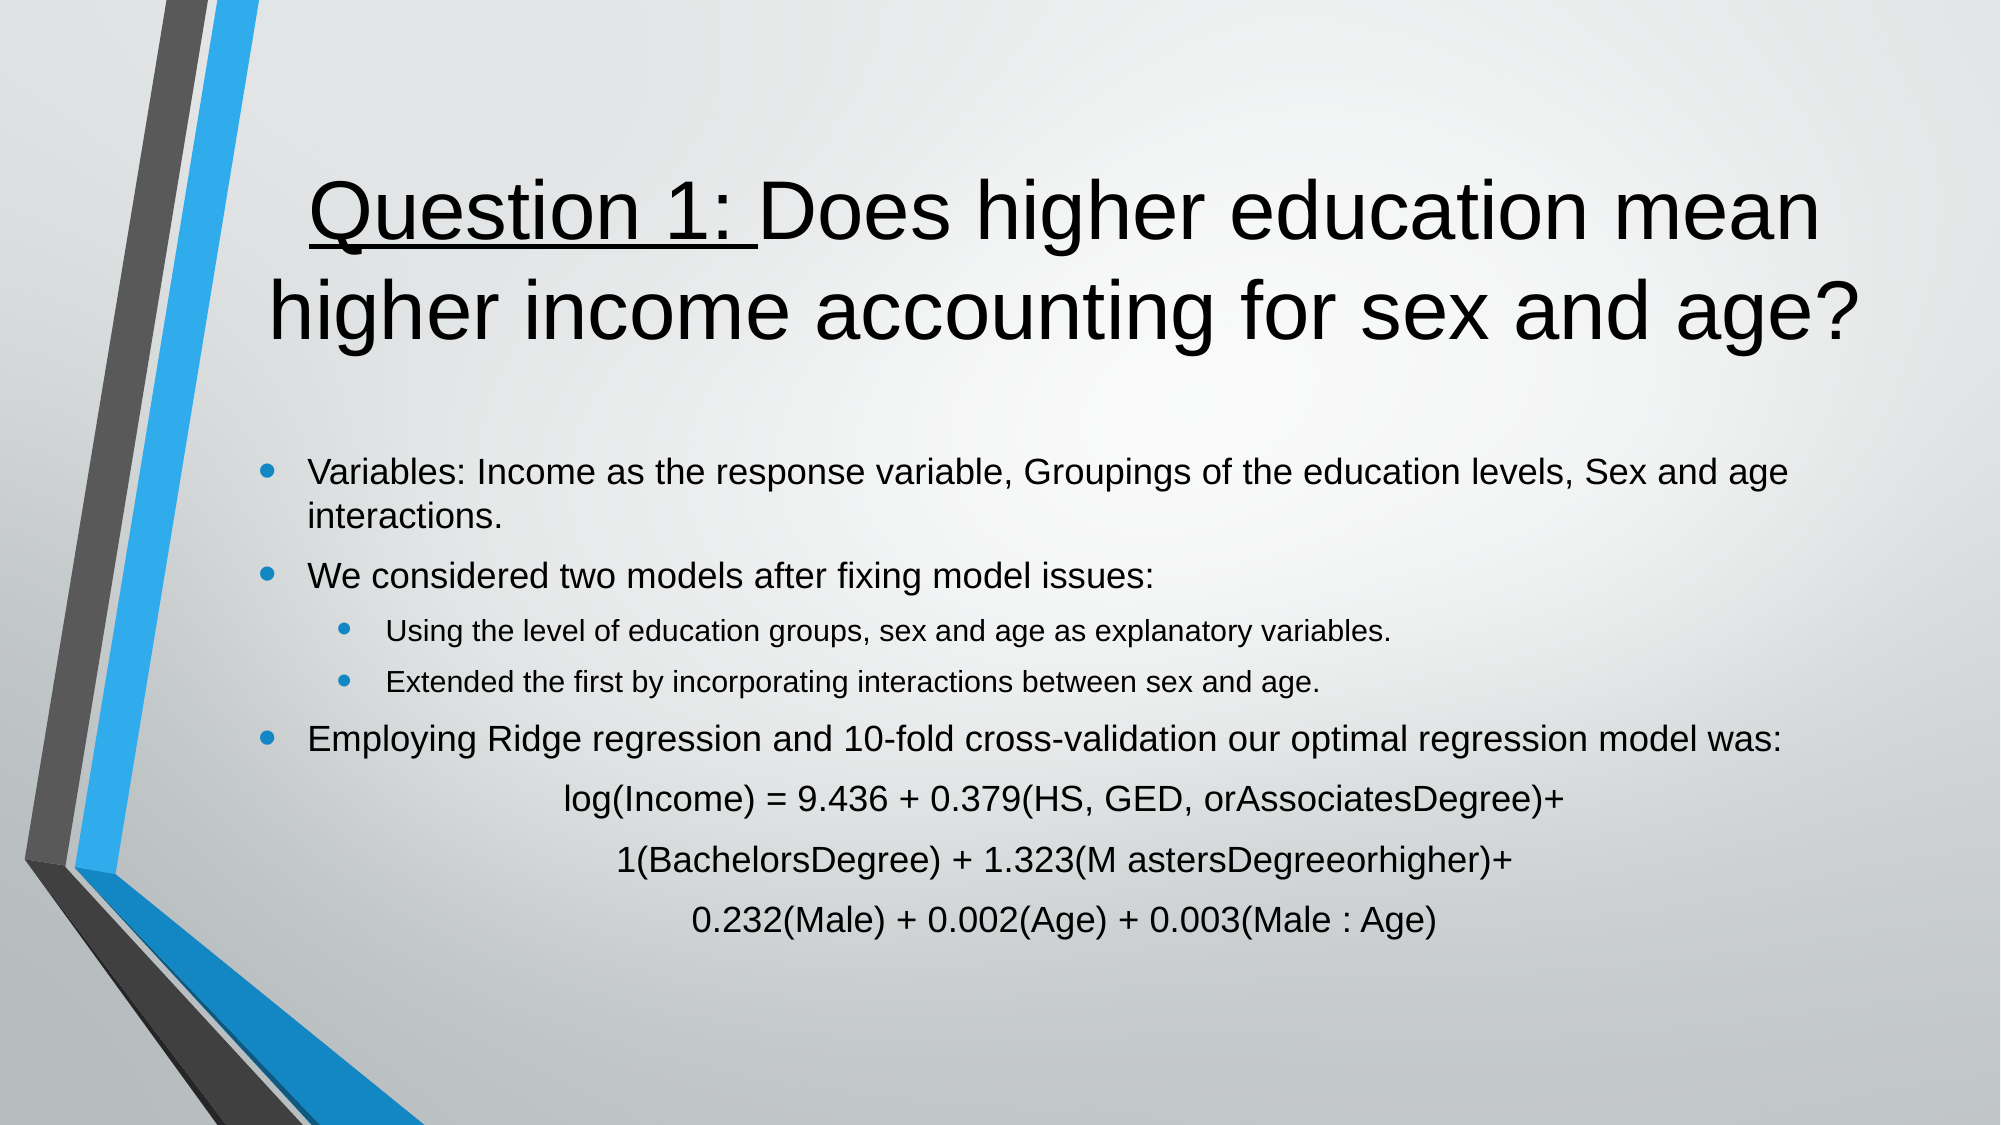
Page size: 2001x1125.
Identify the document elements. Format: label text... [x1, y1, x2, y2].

title Question 1: Does higher education mean higher income accounting for sex and age? [243, 112, 1887, 400]
list Variables: Income as the response variable, Groupings of the education levels, Sex and age interactions. We considered two models after fixing model issues: Using the level of education groups, sex and age as explanatory variables. Extended the first by incorporating interactions between sex and age. Employing Ridge regression and 10-fold cross-validation our optimal regression model was: log(Income) = 9.436 + 0.379(HS, GED, orAssociatesDegree)+ 1(BachelorsDegree) + 1.323(M astersDegreeorhigher)+ 0.232(Male) + 0.002(Age) + 0.003(Male : Age) [243, 437, 1887, 950]
